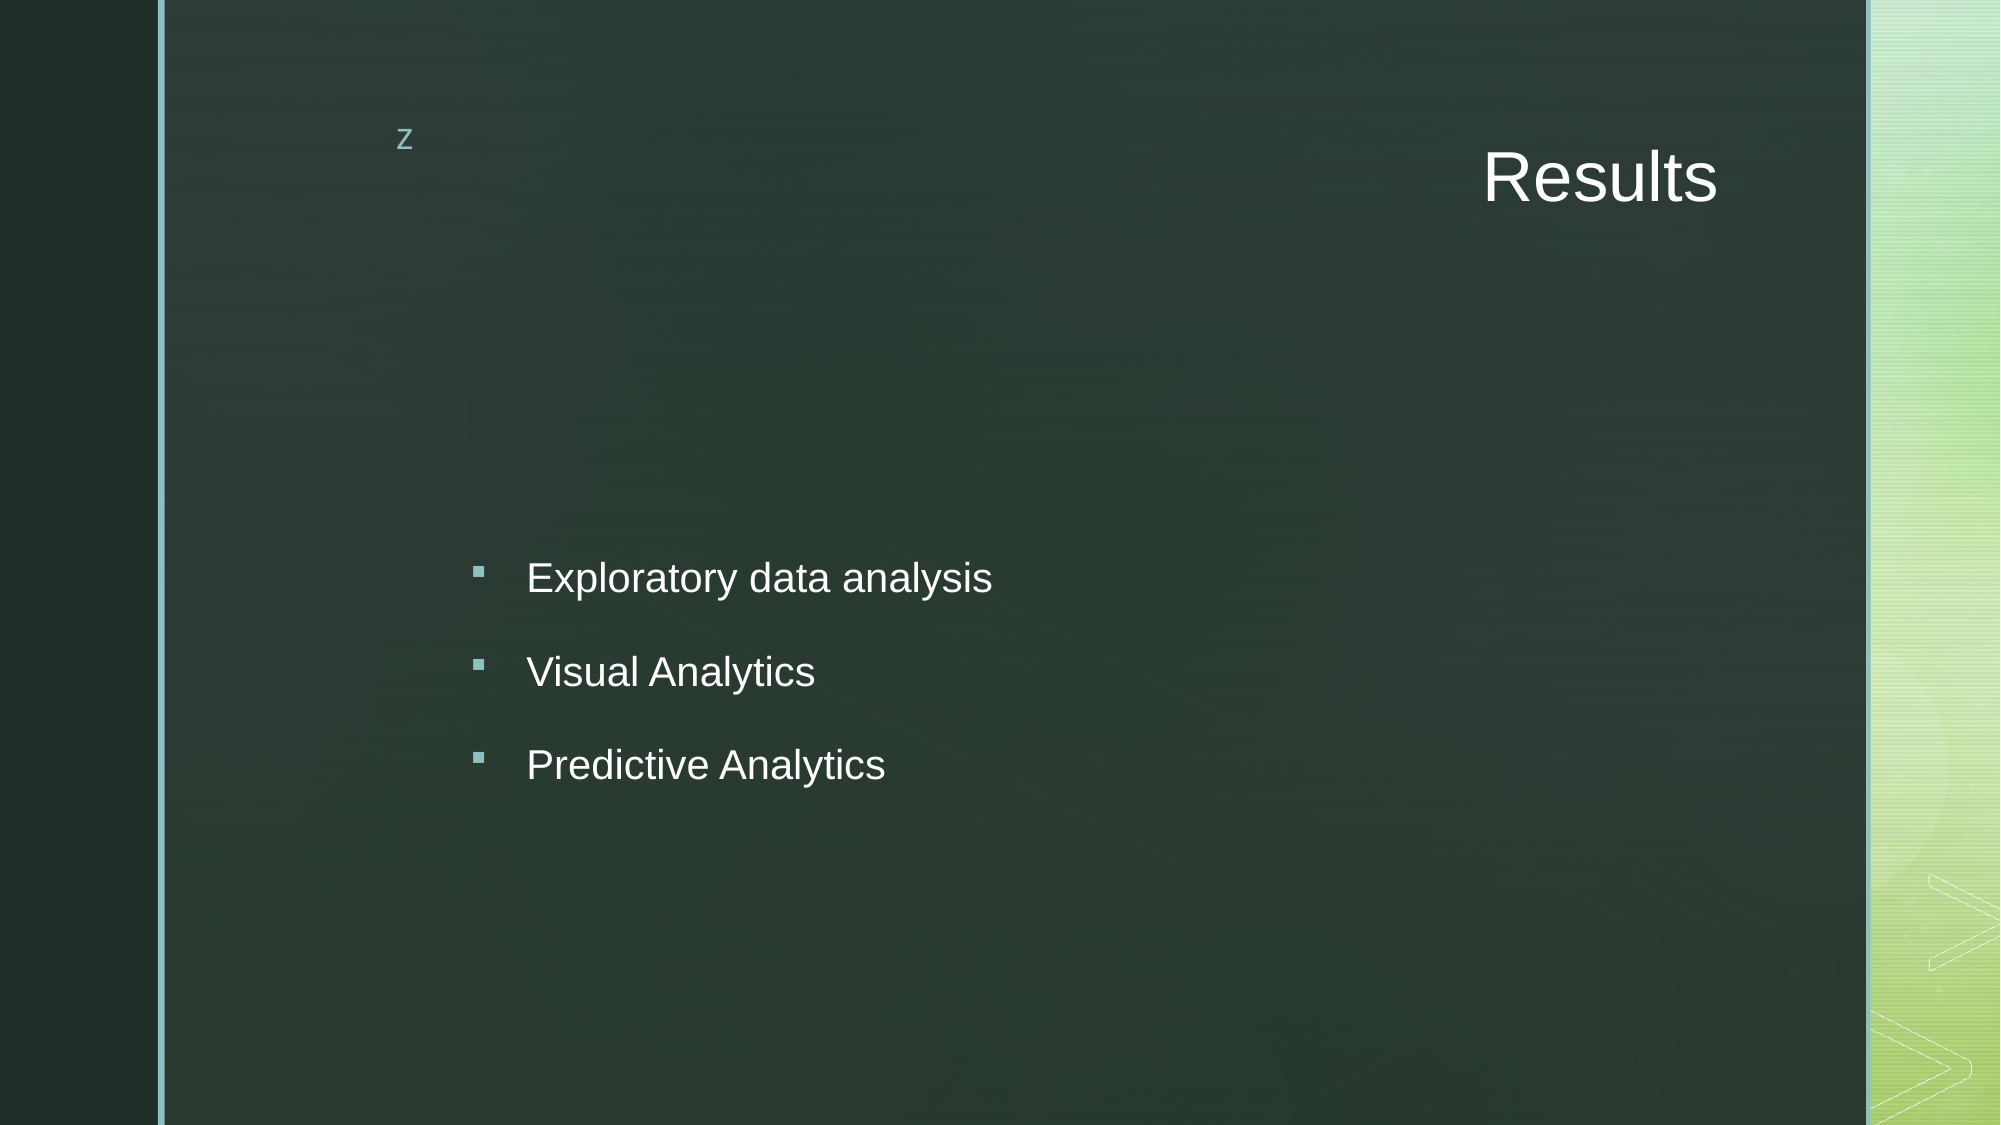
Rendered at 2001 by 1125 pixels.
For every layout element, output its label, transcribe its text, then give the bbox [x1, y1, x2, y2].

list Exploratory data analysis Visual Analytics Predictive Analytics [454, 336, 1734, 993]
title Results [428, 132, 1734, 310]
picture [1871, 0, 2001, 1125]
